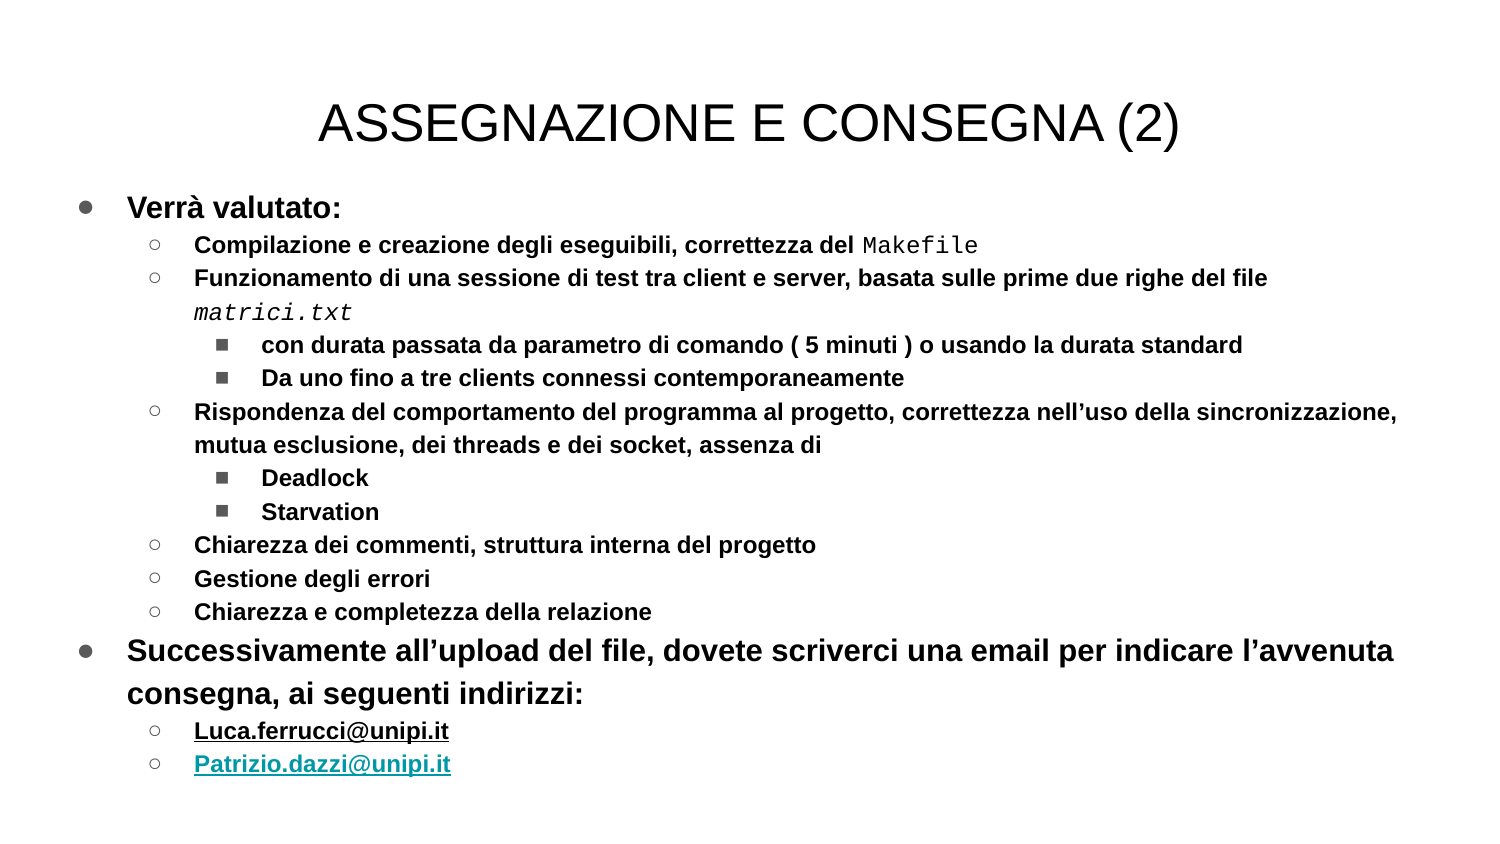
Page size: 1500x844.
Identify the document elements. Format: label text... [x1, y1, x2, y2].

list Verrà valutato: Compilazione e creazione degli eseguibili, correttezza del Makefile Funzionamento di una sessione di test tra client e server, basata sulle prime due righe del file matrici.txt con durata passata da parametro di comando ( 5 minuti ) o usando la durata standard Da uno fino a tre clients connessi contemporaneamente Rispondenza del comportamento del programma al progetto, correttezza nell’uso della sincronizzazione, mutua esclusione, dei threads e dei socket, assenza di Deadlock Starvation Chiarezza dei commenti, struttura interna del progetto Gestione degli errori Chiarezza e completezza della relazione Successivamente all’upload del file, dovete scriverci una email per indicare l’avvenuta consegna, ai seguenti indirizzi: Luca.ferrucci@unipi.it Patrizio.dazzi@unipi.it [51, 166, 1449, 800]
title ASSEGNAZIONE E CONSEGNA (2) [51, 72, 1449, 166]
